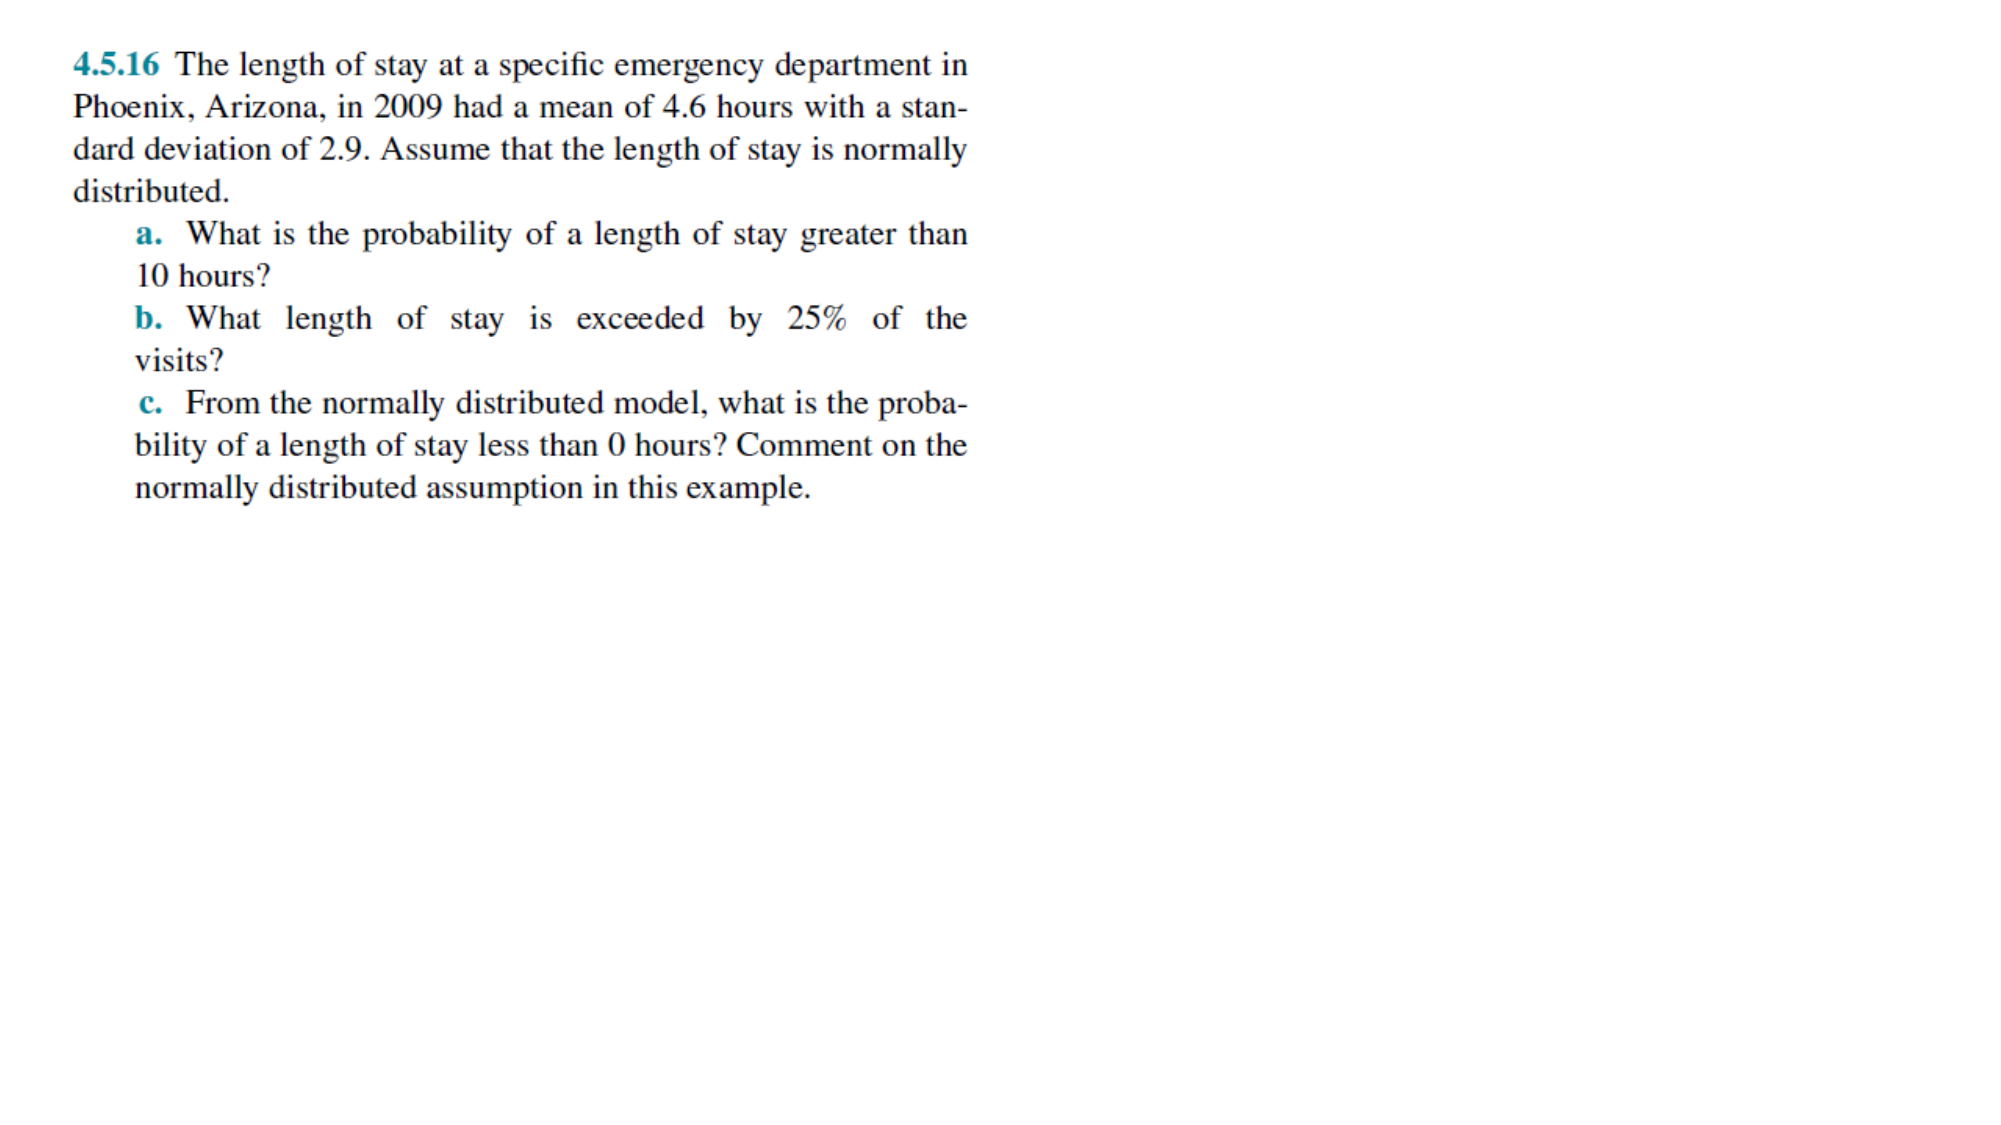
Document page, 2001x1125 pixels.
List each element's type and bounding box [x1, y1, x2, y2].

picture [64, 41, 979, 514]
